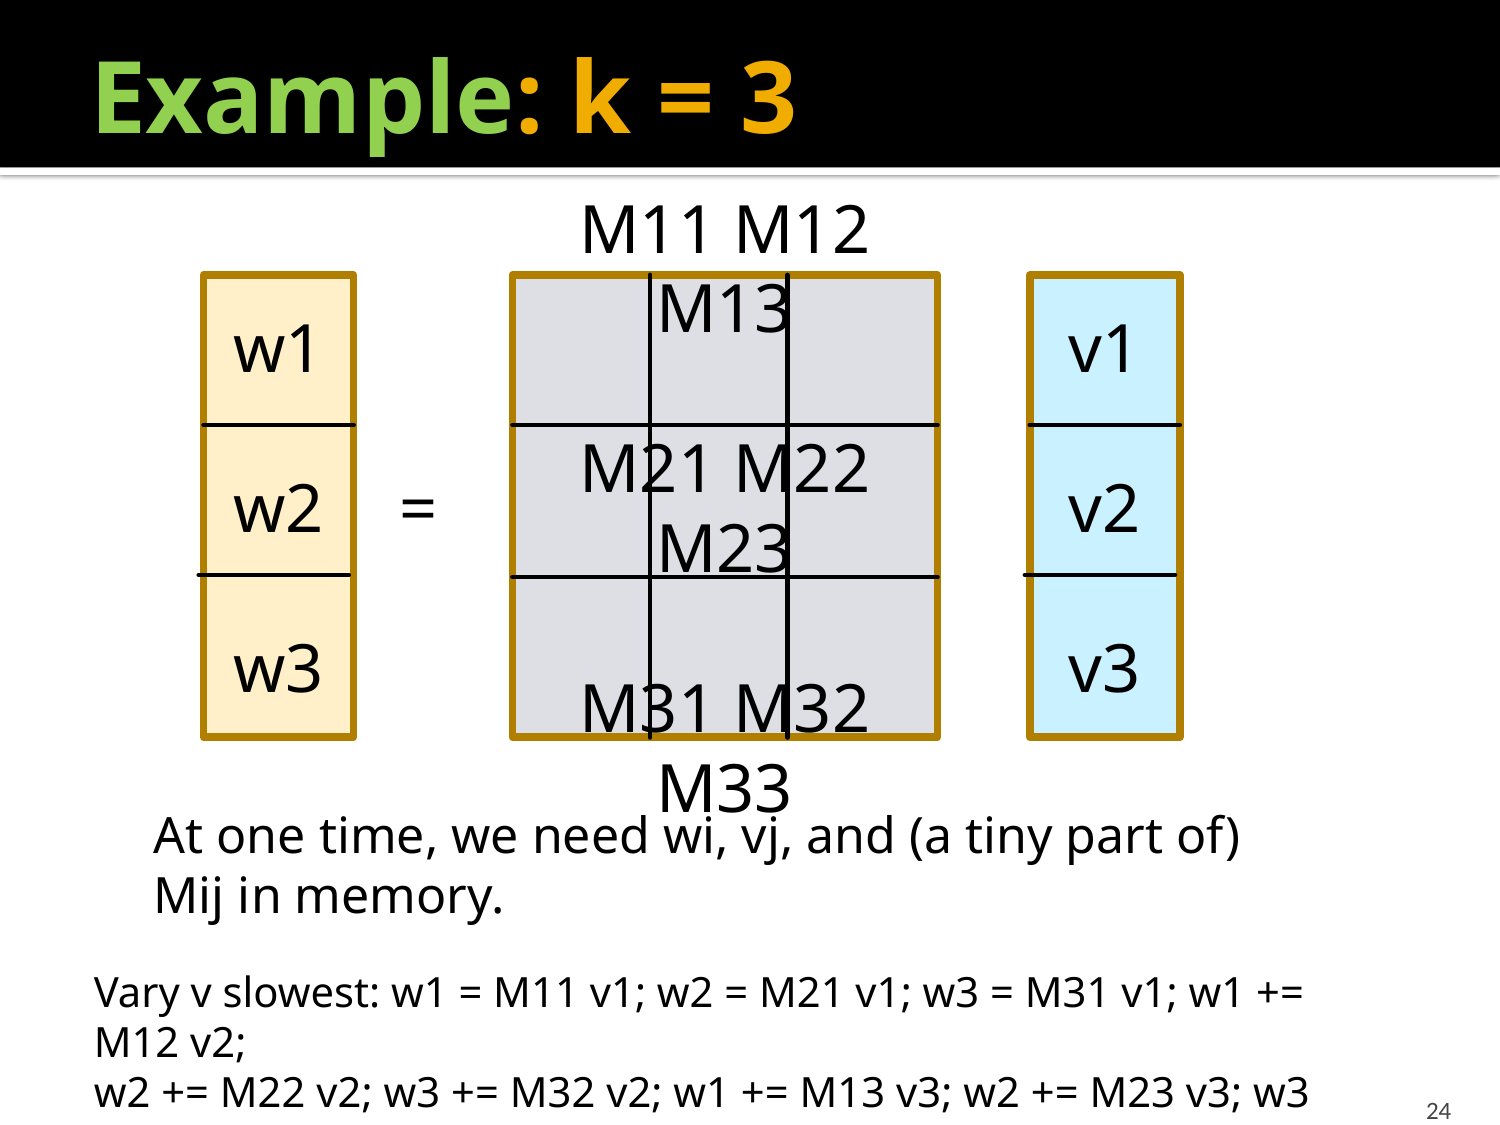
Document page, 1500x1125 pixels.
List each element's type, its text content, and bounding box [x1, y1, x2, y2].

title Example: k = 3 [75, 24, 1500, 163]
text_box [1024, 274, 1180, 738]
text_box M11 M12 M13 M21 M22 M23 M31 M32 M33 [509, 271, 941, 741]
text_box At one time, we need wi, vj, and (a tiny part of) Mij in memory. [139, 796, 1257, 932]
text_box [198, 274, 354, 738]
slide_number 24 [1367, 1080, 1467, 1125]
text_box Vary v slowest: w1 = M11 v1; w2 = M21 v1; w3 = M31 v1; w1 += M12 v2; w2 += M22 v2; w3 += M32 v2; w1 += M13 v3; w2 += M23 v3; w3 += M33 v3 [78, 957, 1367, 1125]
text_box = [384, 458, 453, 553]
